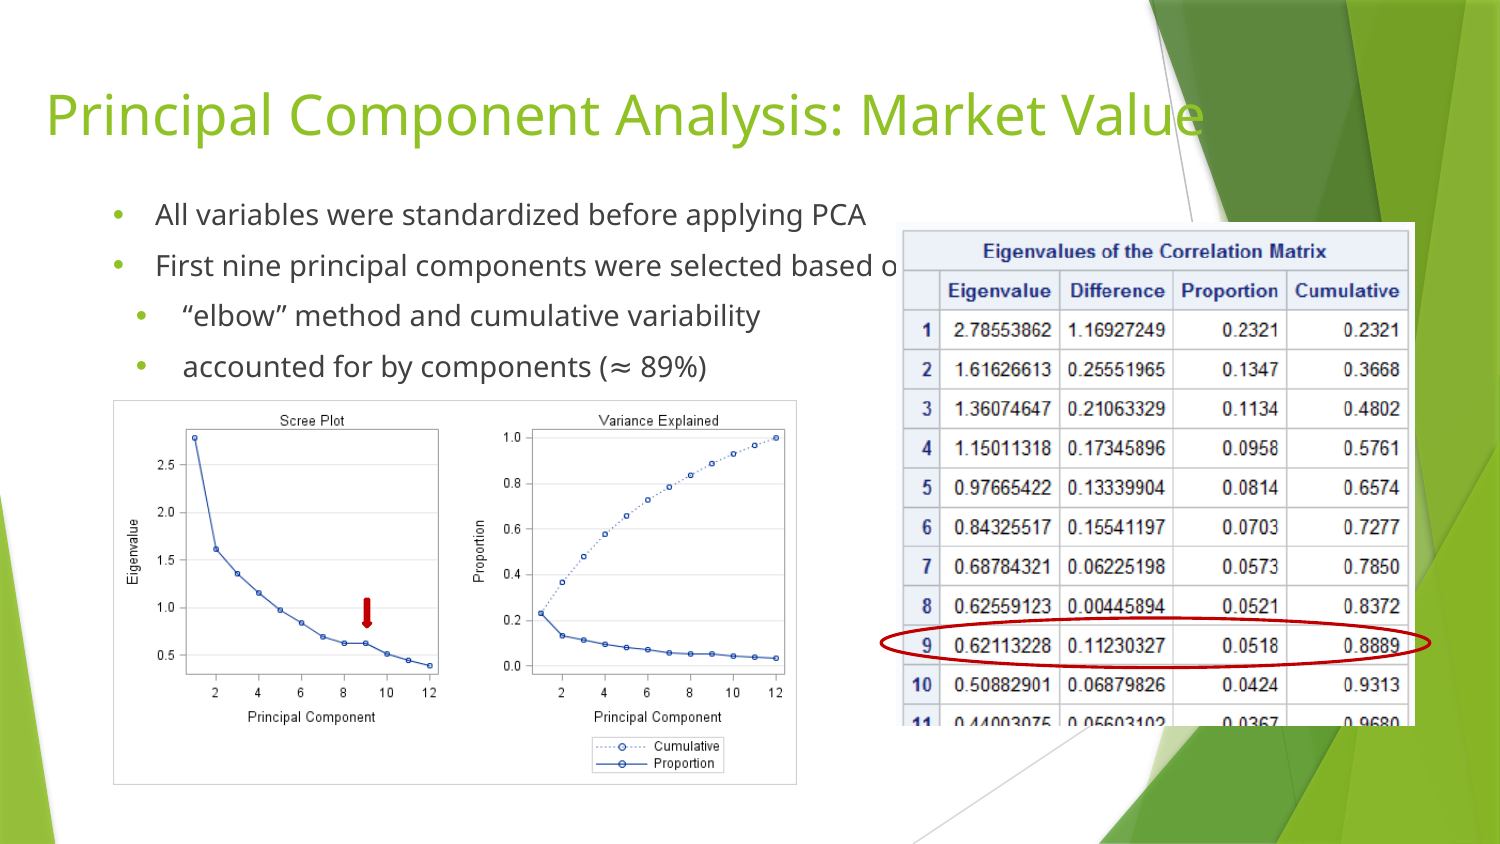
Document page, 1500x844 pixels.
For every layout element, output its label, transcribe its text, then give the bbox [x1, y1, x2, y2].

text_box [880, 222, 1431, 726]
title Principal Component Analysis: Market Value [30, 71, 1223, 234]
list All variables were standardized before applying PCA First nine principal components were selected based on “elbow” method and cumulative variability accounted for by components (≈ 89%) [97, 189, 1156, 667]
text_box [113, 399, 797, 785]
